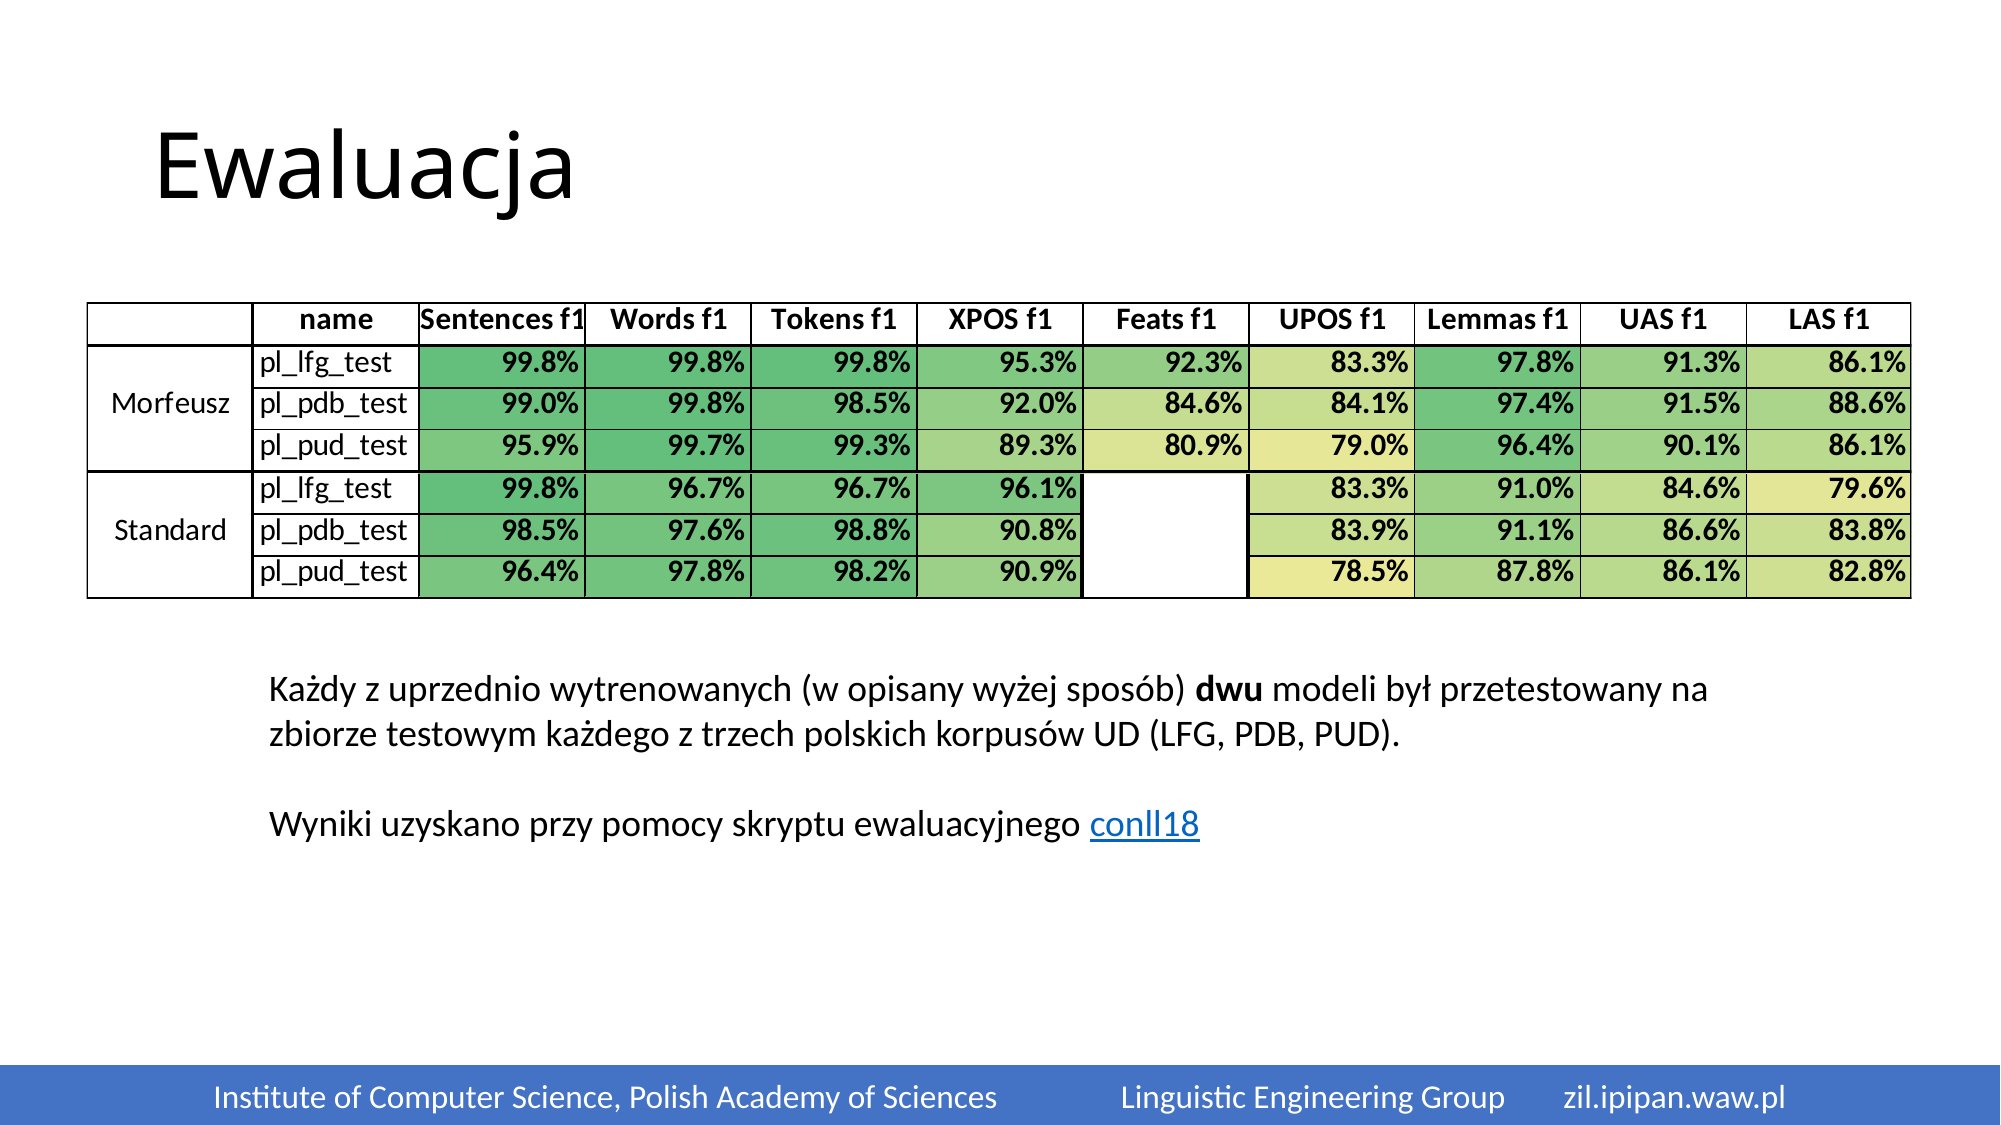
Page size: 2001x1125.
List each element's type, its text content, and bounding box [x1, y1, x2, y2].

text_box [137, 277, 1947, 338]
text_box Każdy z uprzednio wytrenowanych (w opisany wyżej sposób) dwu modeli był przetestowany na zbiorze testowym każdego z trzech polskich korpusów UD (LFG, PDB, PUD). Wyniki uzyskano przy pomocy skryptu ewaluacyjnego conll18 [254, 656, 1810, 852]
picture [86, 302, 1914, 600]
title Ewaluacja [137, 59, 1863, 277]
text_box Institute of Computer Science, Polish Academy of Sciences Linguistic Engineering Group zil.ipipan.waw.pl [0, 1065, 2000, 1125]
